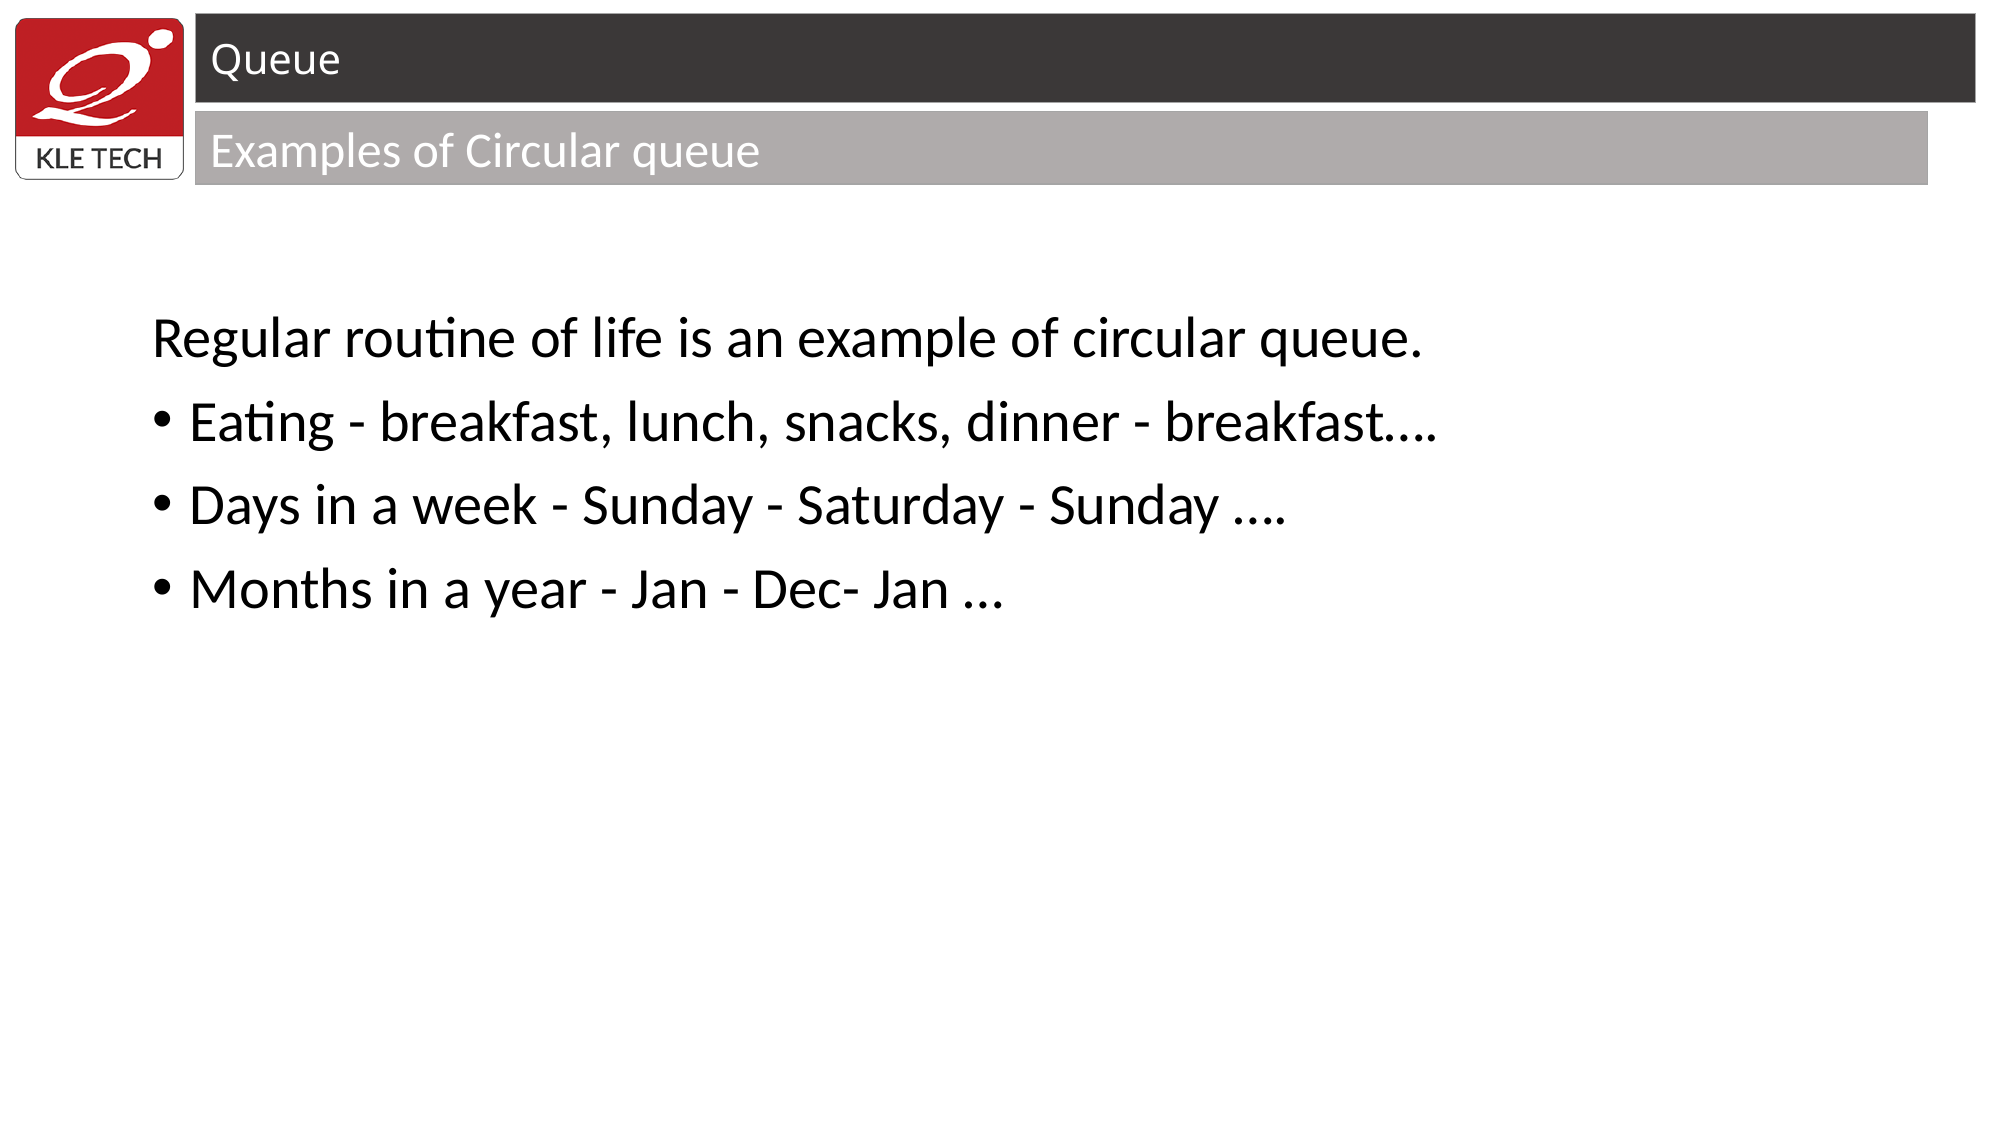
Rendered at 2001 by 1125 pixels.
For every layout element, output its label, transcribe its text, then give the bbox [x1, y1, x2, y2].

list Regular routine of life is an example of circular queue. Eating - breakfast, lunch, snacks, dinner - breakfast…. Days in a week - Sunday - Saturday - Sunday …. Months in a year - Jan - Dec- Jan … [137, 299, 1863, 1014]
picture [13, 13, 185, 184]
text_box Queue [195, 13, 1976, 103]
text_box Examples of Circular queue [195, 111, 1928, 185]
